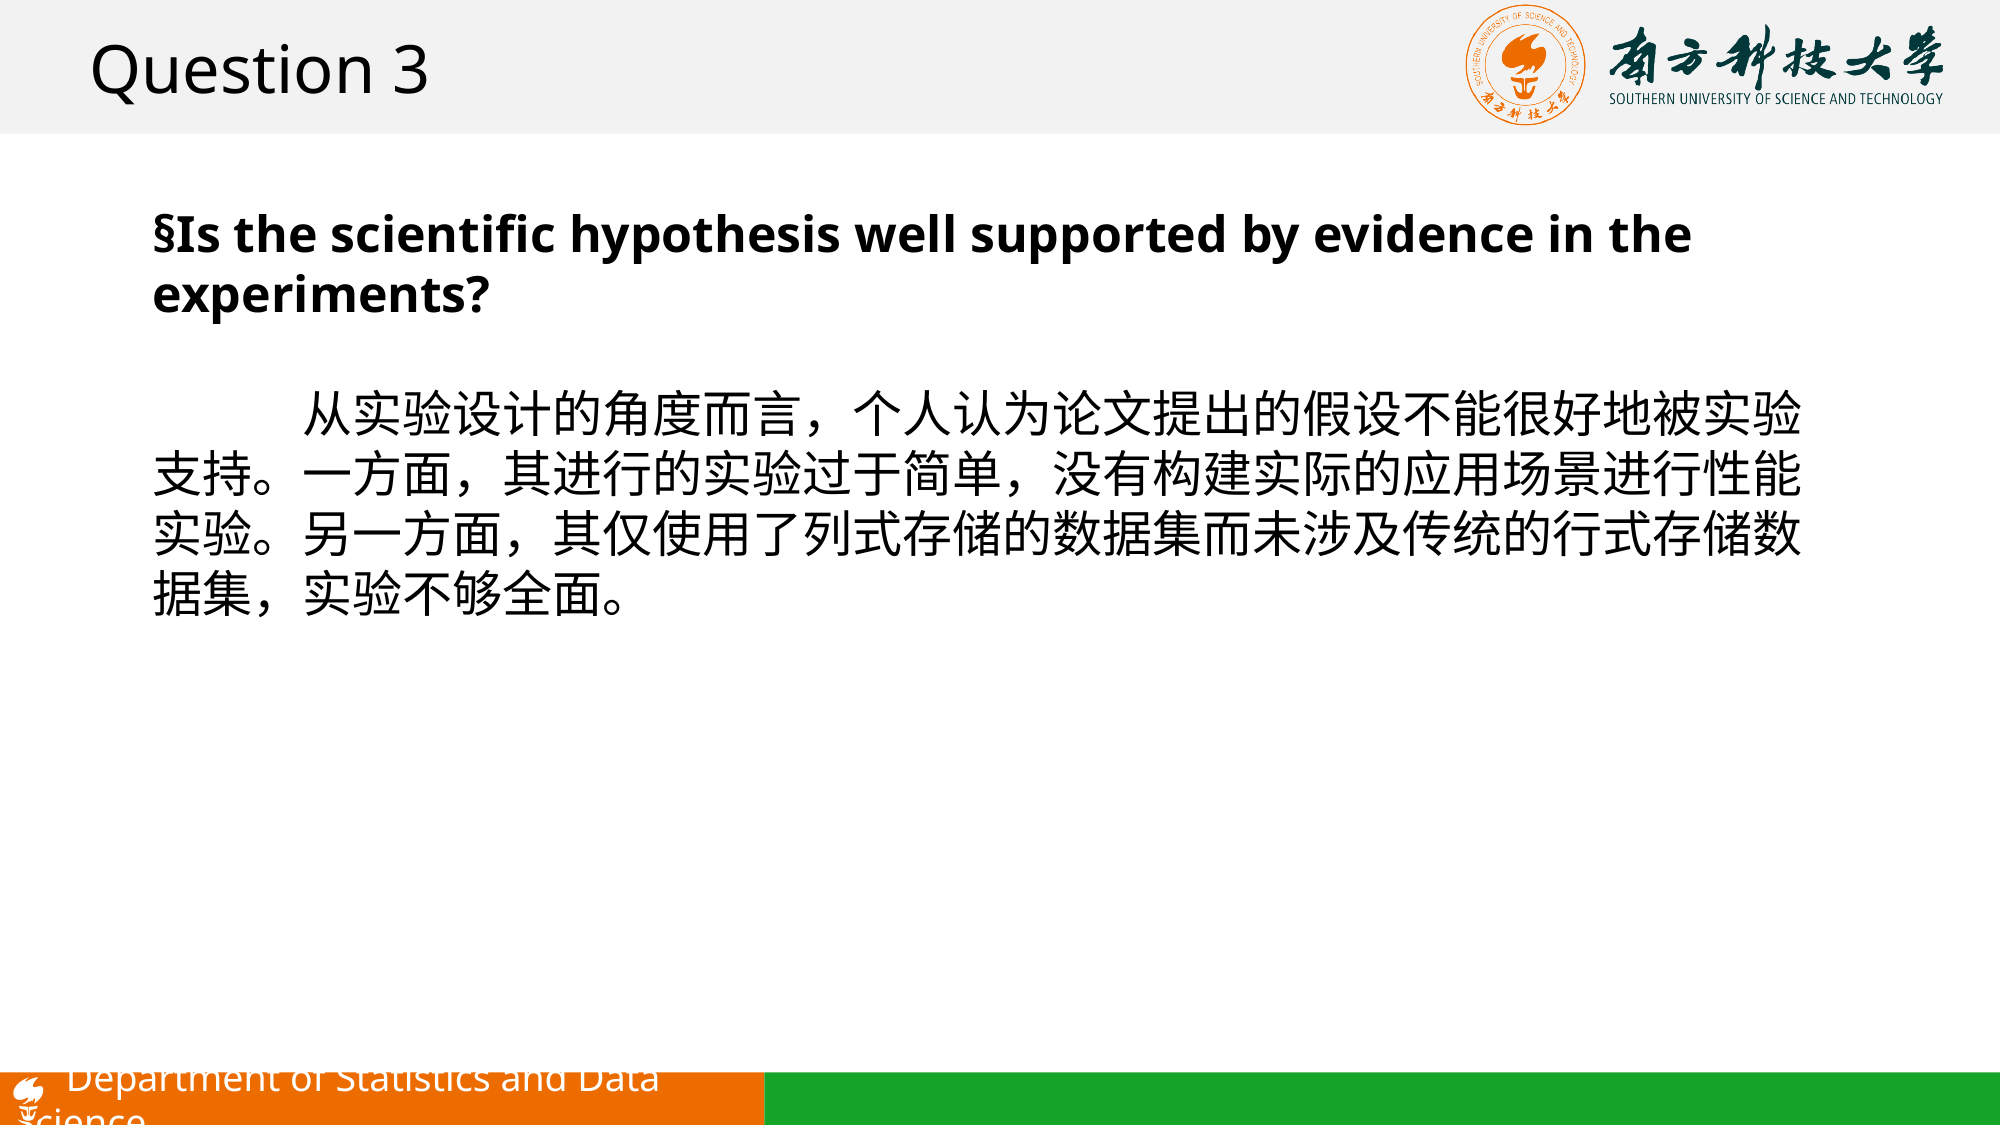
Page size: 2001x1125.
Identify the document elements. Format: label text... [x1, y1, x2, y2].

list §Is the scientific hypothesis well supported by evidence in the experiments? 从实验设计的角度而言，个人认为论文提出的假设不能很好地被实验支持。一方面，其进行的实验过于简单，没有构建实际的应用场景进行性能实验。另一方面，其仅使用了列式存储的数据集而未涉及传统的行式存储数据集，实验不够全面。 [137, 194, 1863, 1014]
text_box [0, 1072, 2000, 1125]
picture [1445, 0, 1961, 134]
text_box Question 3 [0, 0, 2000, 135]
